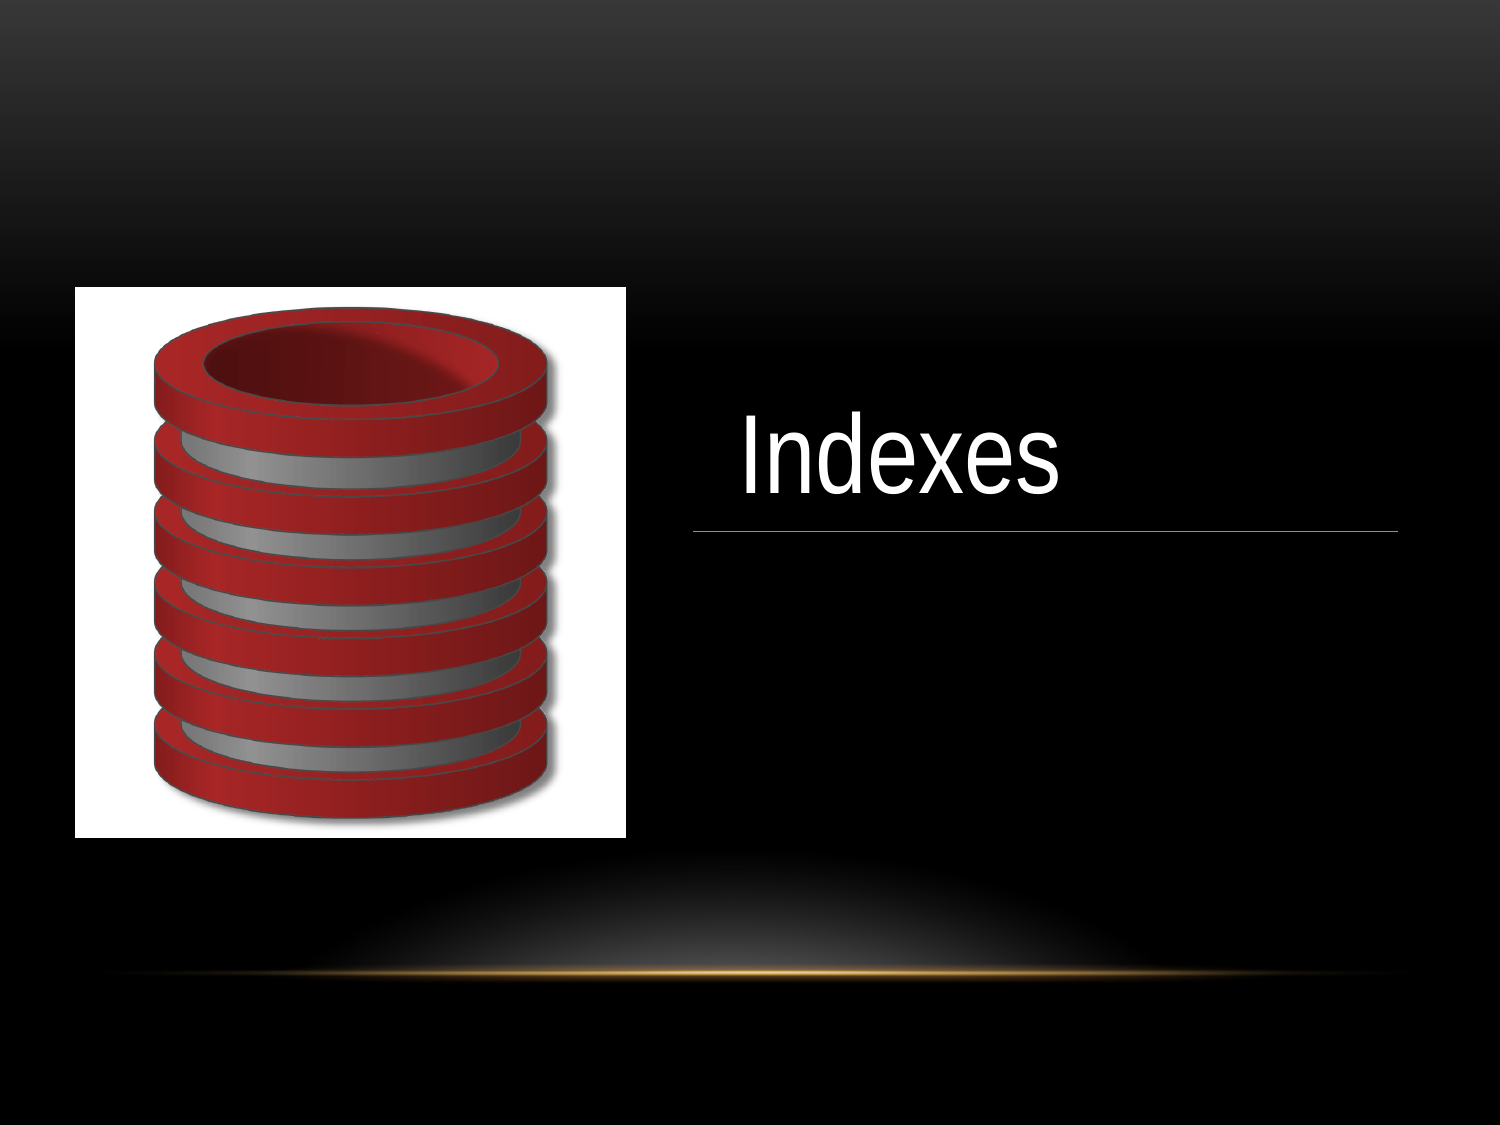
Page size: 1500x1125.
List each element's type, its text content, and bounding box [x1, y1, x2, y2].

text_box Indexes [672, 331, 1485, 566]
picture [0, 0, 1500, 1125]
